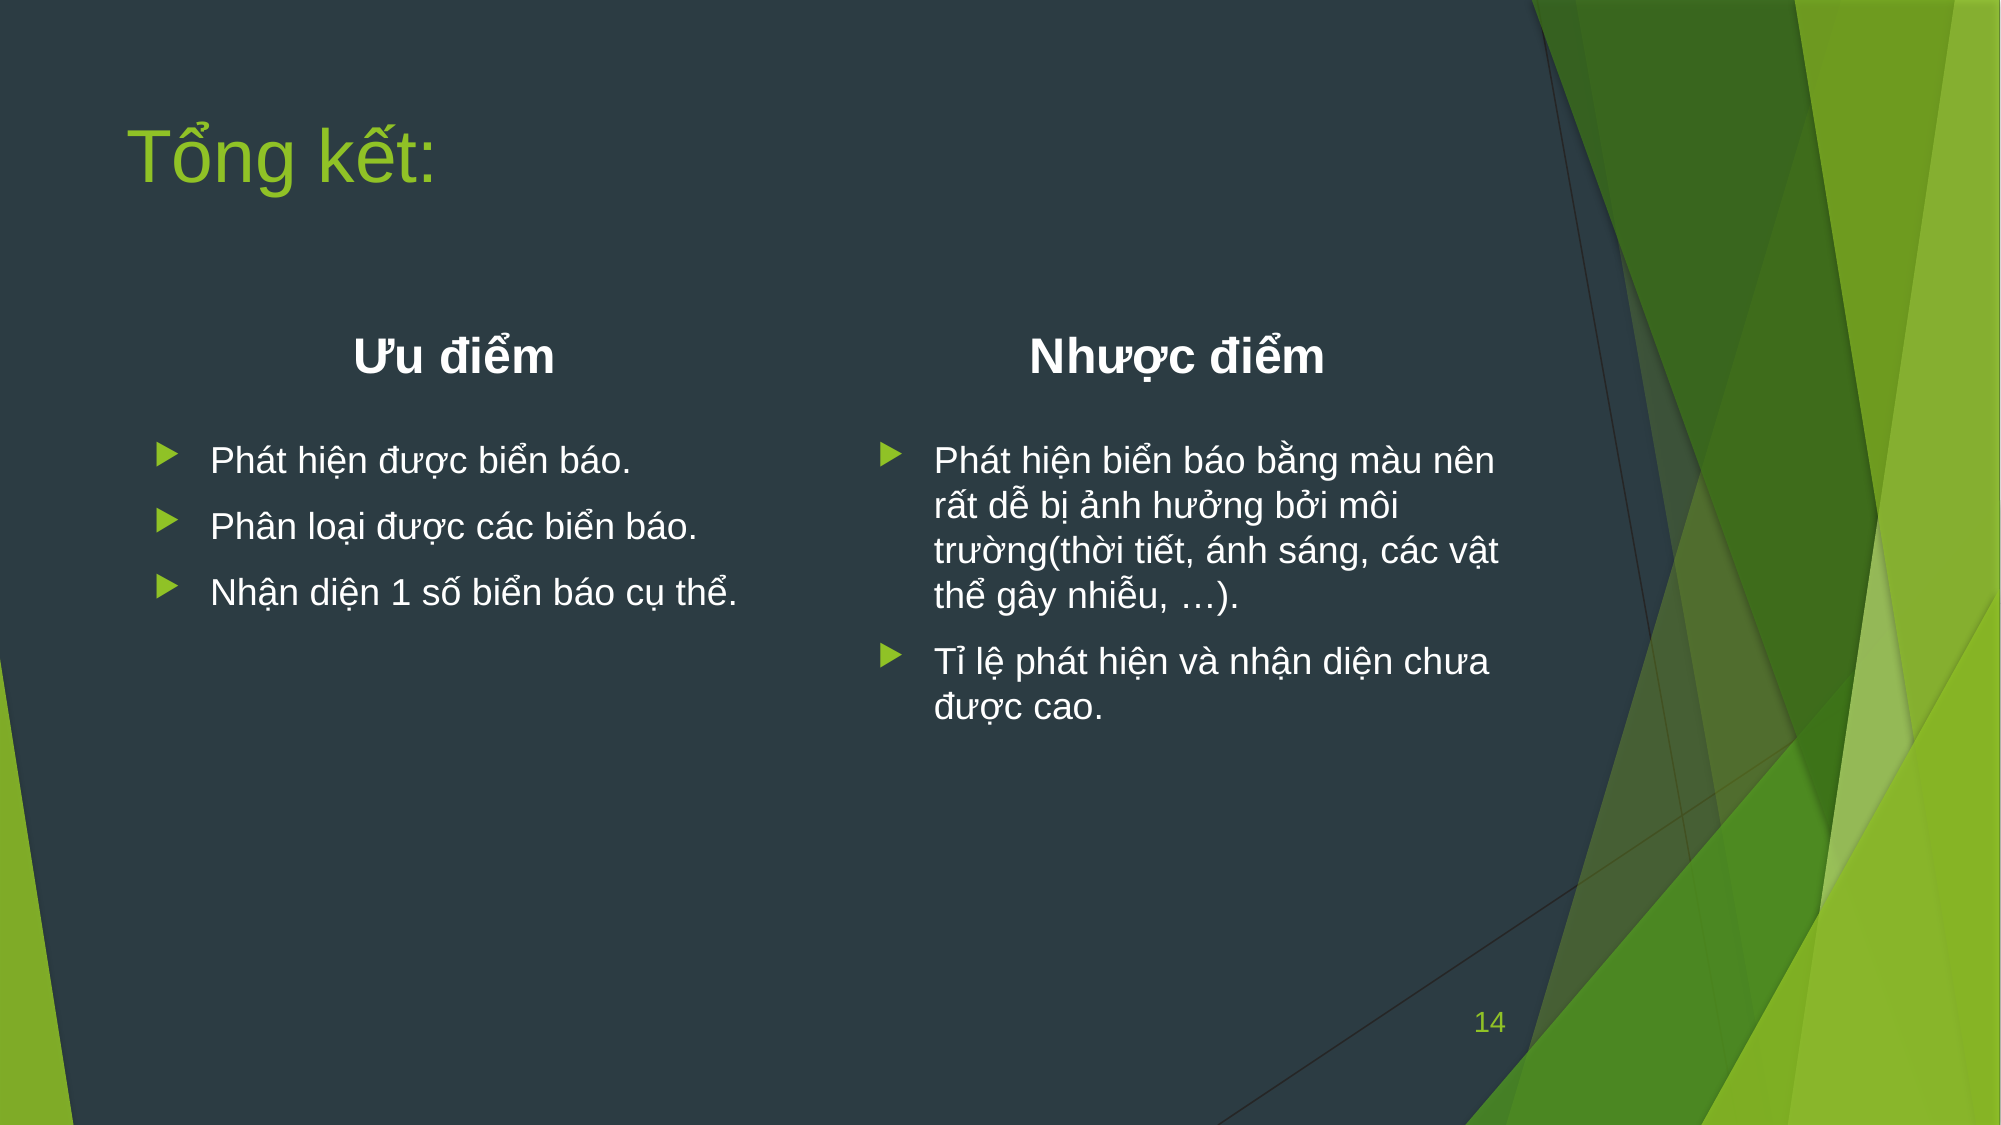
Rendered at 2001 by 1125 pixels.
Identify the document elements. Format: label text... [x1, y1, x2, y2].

list Ưu điểm [111, 296, 798, 392]
list Nhược điểm [834, 296, 1522, 392]
slide_number 14 [1409, 991, 1522, 1051]
list Phát hiện biển báo bằng màu nên rất dễ bị ảnh hưởng bởi môi trường(thời tiết, ánh sáng, các vật thể gây nhiễu, …). Tỉ lệ phát hiện và nhận diện chưa được cao. [862, 428, 1550, 971]
list Phát hiện được biển báo. Phân loại được các biển báo. Nhận diện 1 số biển báo cụ thể. [138, 428, 826, 971]
title Tổng kết: [111, 99, 1522, 317]
